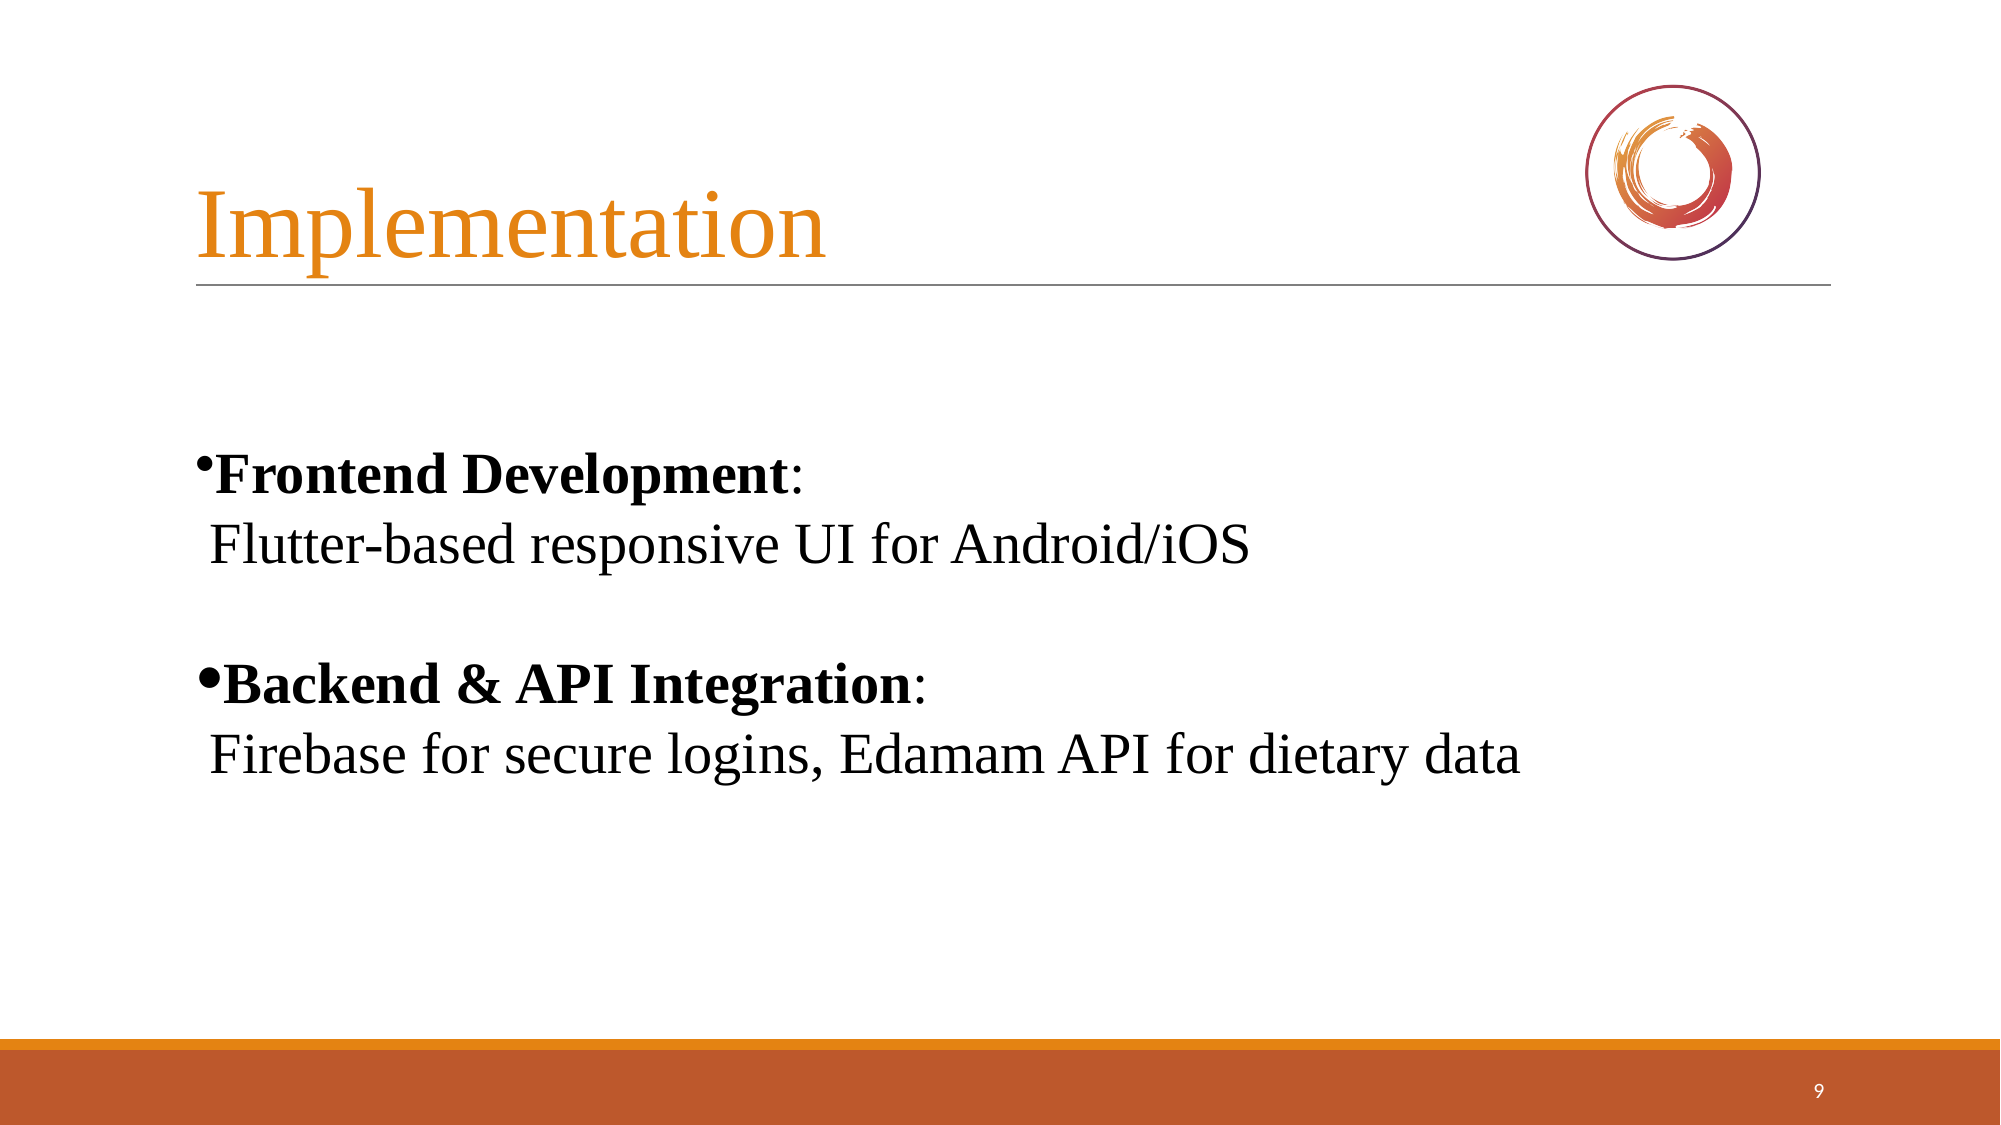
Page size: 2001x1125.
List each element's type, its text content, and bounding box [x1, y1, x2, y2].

slide_number 9 [1624, 1059, 1840, 1120]
picture [1558, 64, 1788, 268]
list Frontend Development: Flutter-based responsive UI for Android/iOS Backend & API Integration: Firebase for secure logins, Edamam API for dietary data [180, 306, 1554, 960]
title Implementation [180, 47, 1830, 285]
